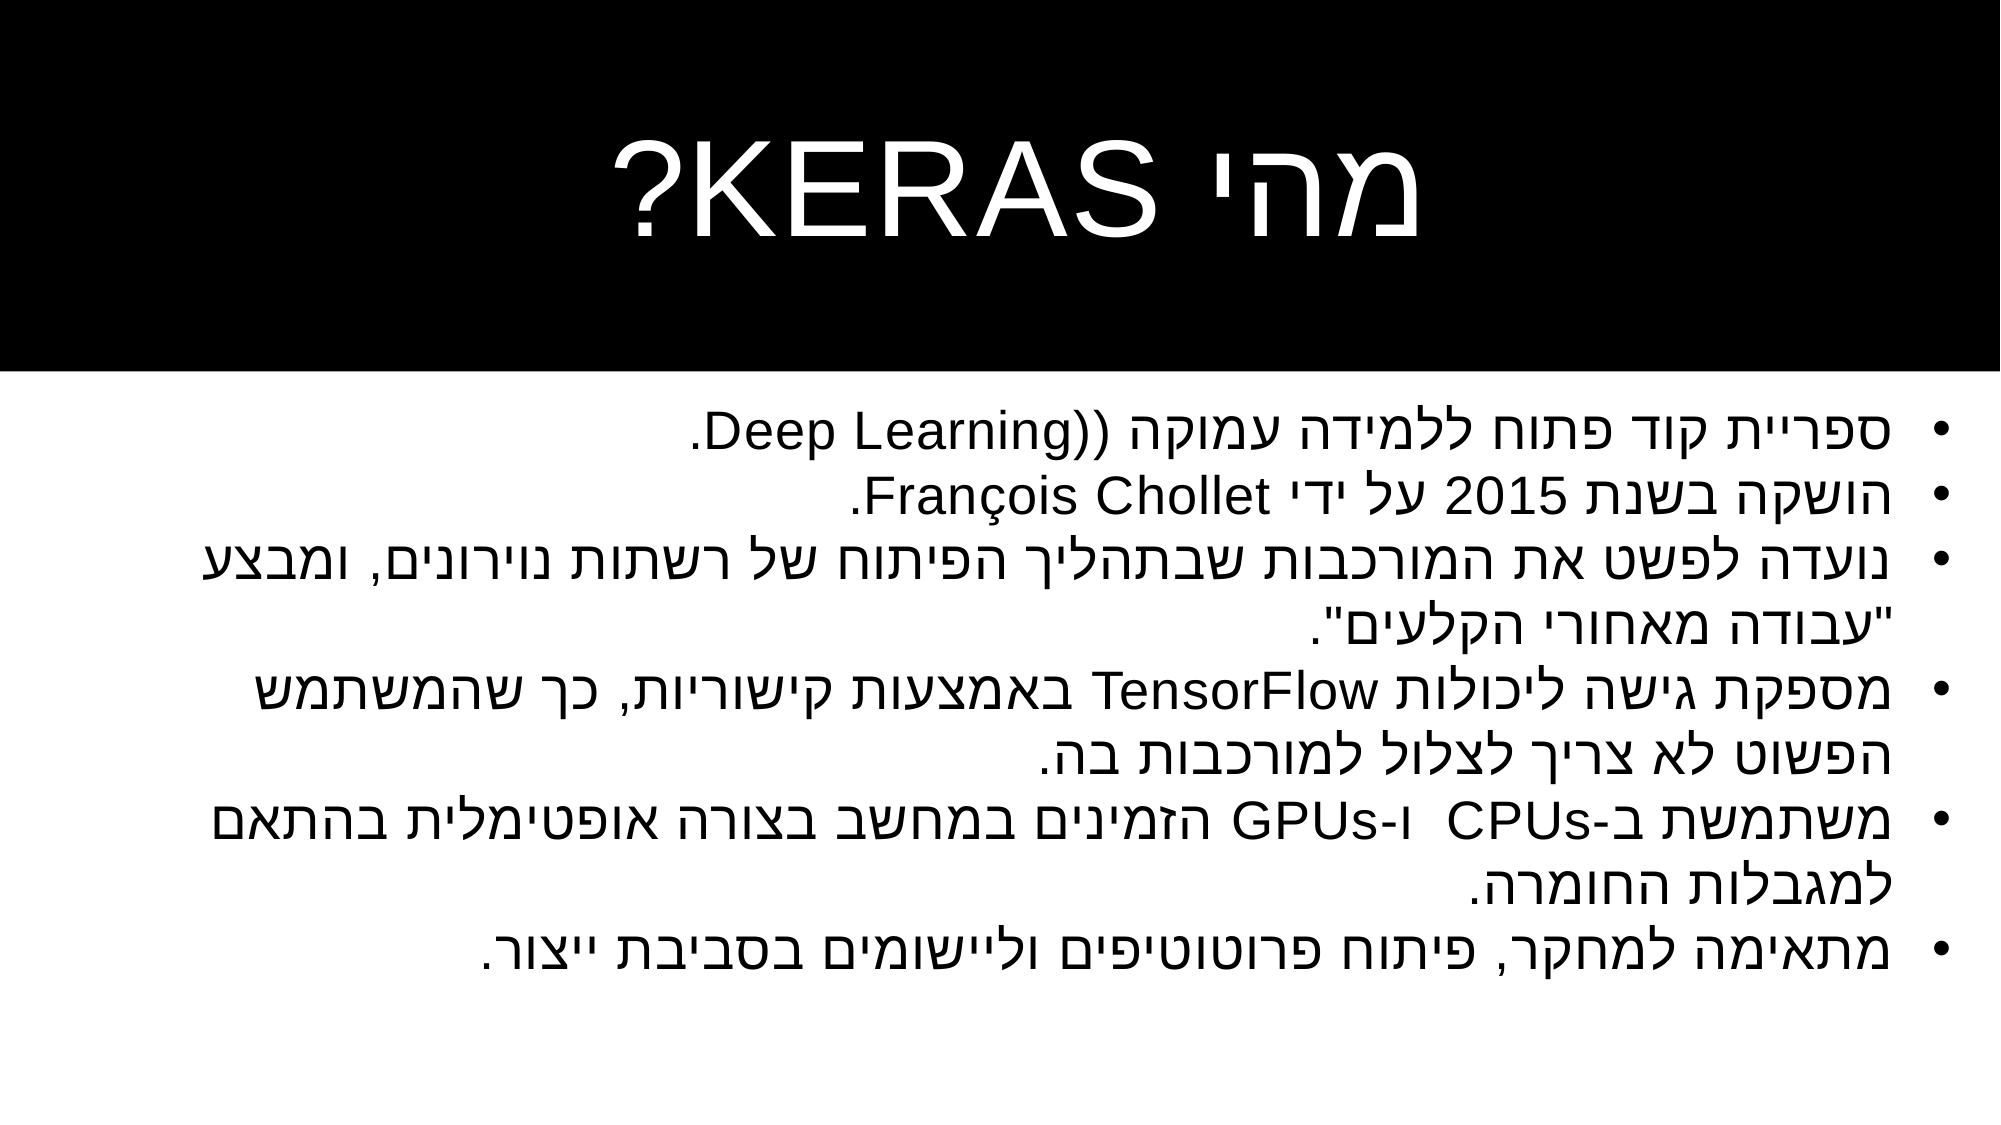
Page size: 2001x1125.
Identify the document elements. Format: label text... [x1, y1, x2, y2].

title מהי Keras? [157, 52, 1842, 332]
list ספריית קוד פתוח ללמידה עמוקה ((Deep Learning. הושקה בשנת 2015 על ידי François Chollet. נועדה לפשט את המורכבות שבתהליך הפיתוח של רשתות נוירונים, ומבצע "עבודה מאחורי הקלעים". מספקת גישה ליכולות TensorFlow באמצעות קישוריות, כך שהמשתמש הפשוט לא צריך לצלול למורכבות בה. משתמשת ב-CPUs ו-GPUs הזמינים במחשב בצורה אופטימלית בהתאם למגבלות החומרה. מתאימה למחקר, פיתוח פרוטוטיפים וליישומים בסביבת ייצור. [92, 361, 1967, 1014]
